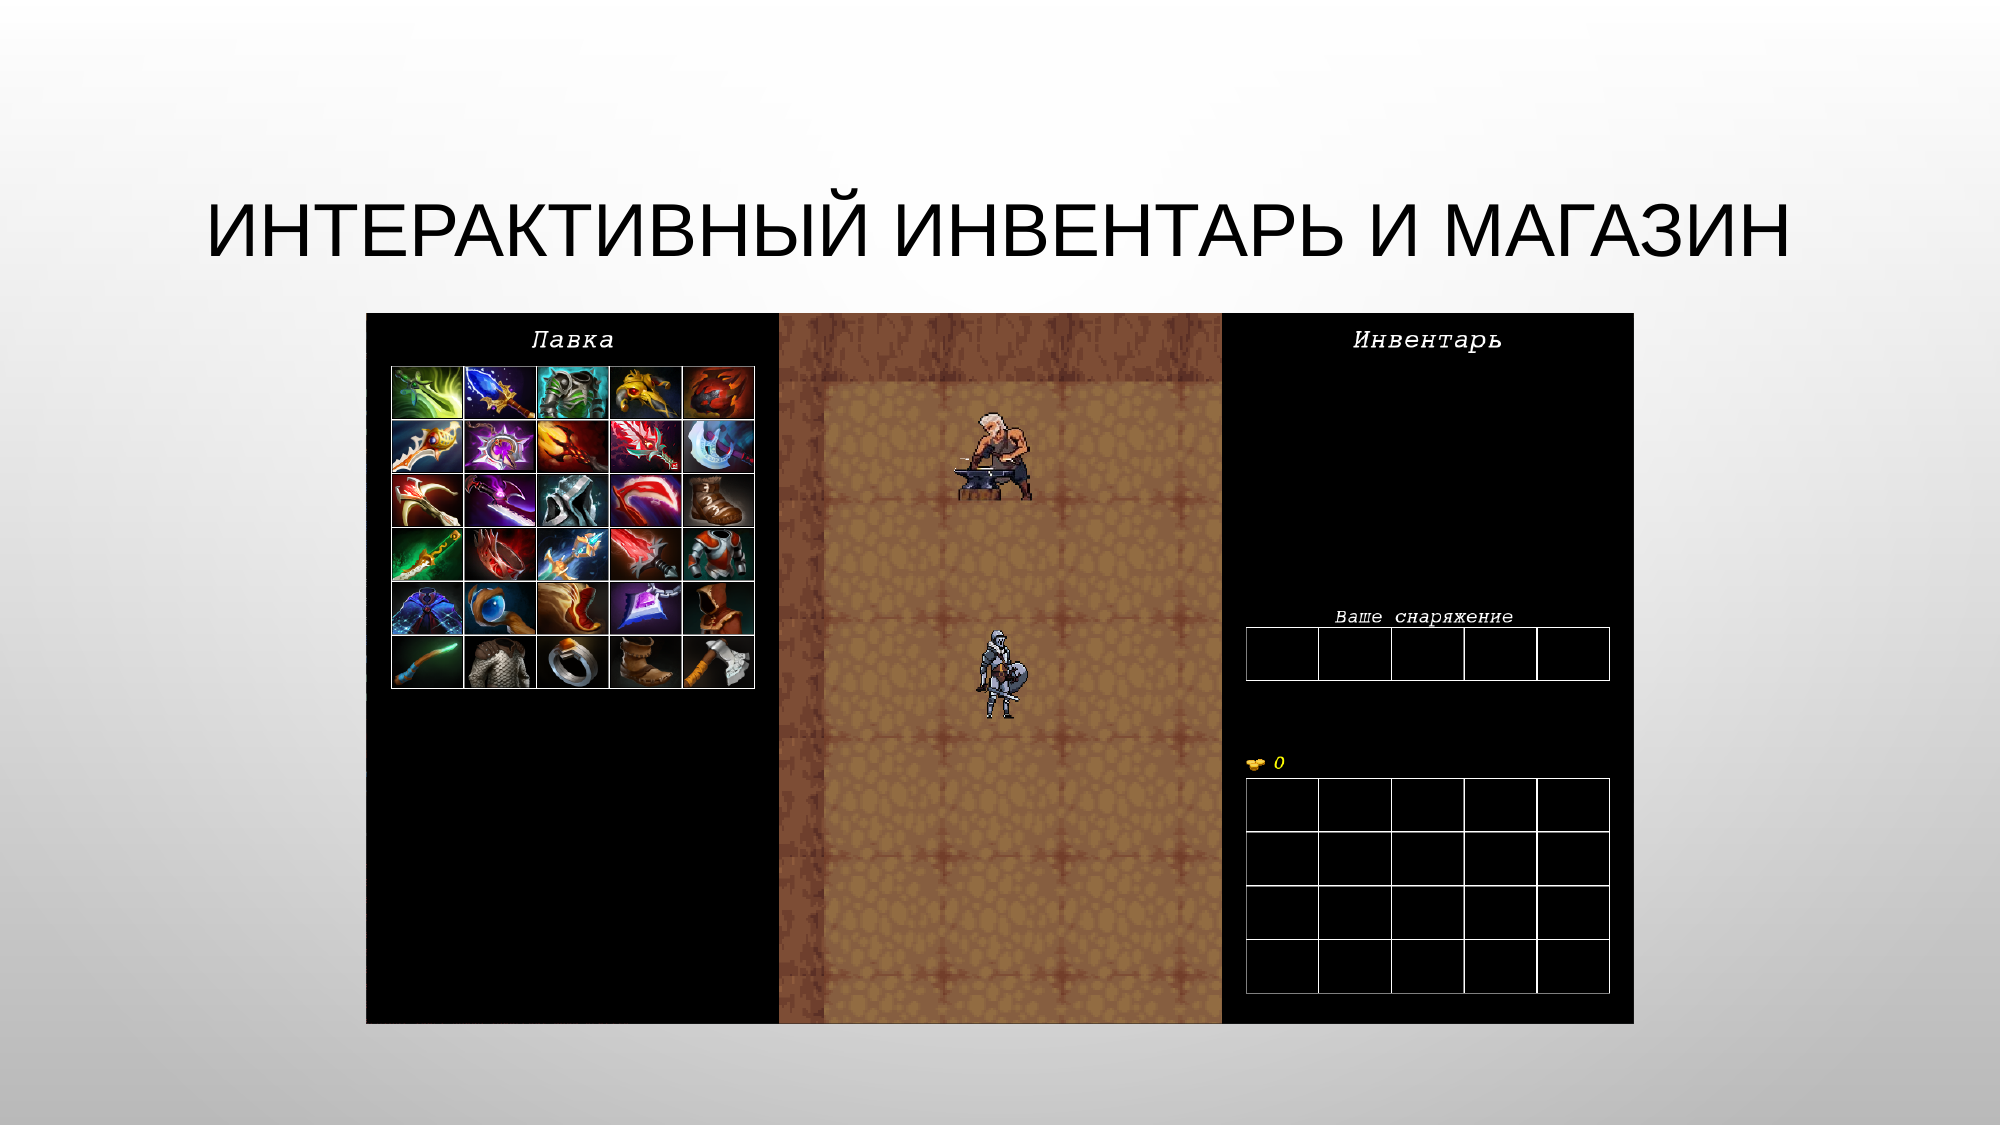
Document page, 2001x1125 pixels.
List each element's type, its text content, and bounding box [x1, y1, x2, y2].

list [365, 313, 1635, 1024]
title Интерактивный инвентарь и магазин [149, 101, 1851, 364]
picture [0, 0, 2000, 1125]
